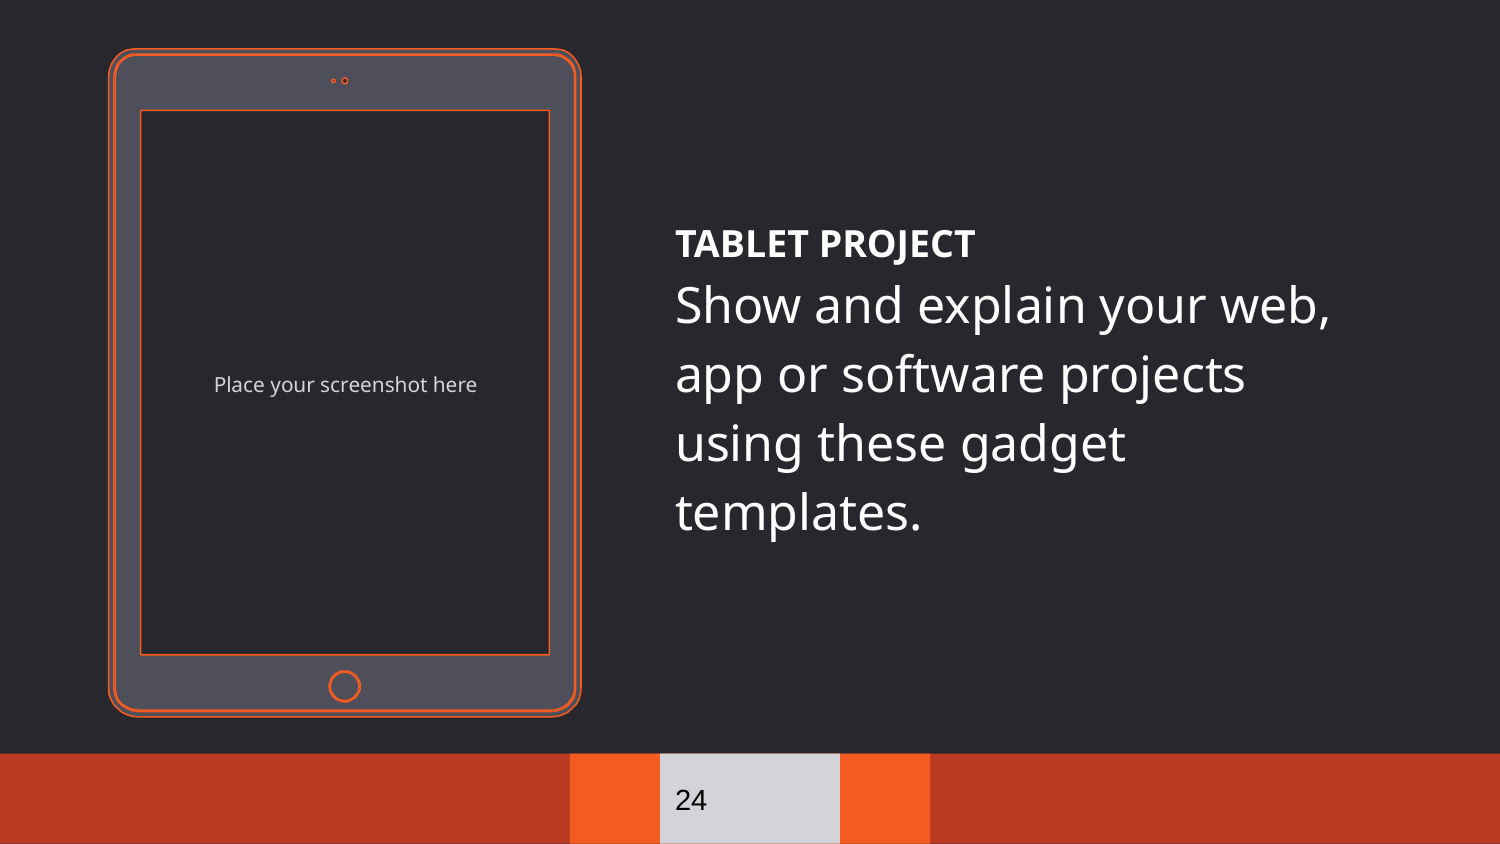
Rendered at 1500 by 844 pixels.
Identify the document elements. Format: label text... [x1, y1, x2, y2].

list TABLET PROJECT Show and explain your web, app or software projects using these gadget templates. [660, 0, 1398, 754]
text_box Place your screenshot here [141, 110, 551, 658]
text_box [108, 48, 581, 717]
slide_number 24 [660, 754, 840, 844]
